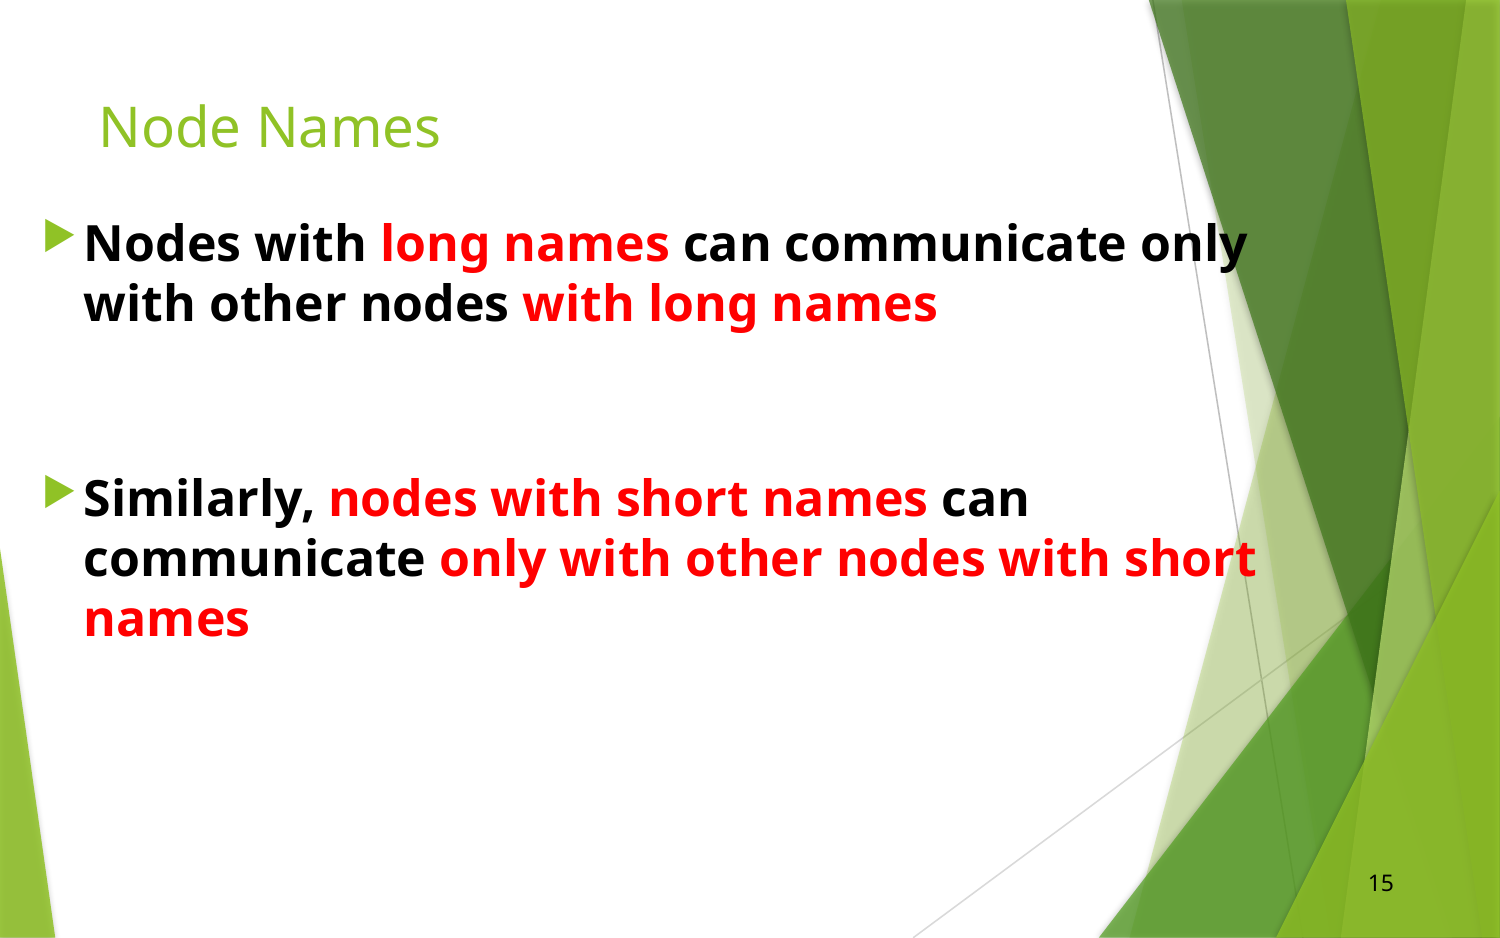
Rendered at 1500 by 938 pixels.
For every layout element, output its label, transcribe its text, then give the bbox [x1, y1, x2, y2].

title Node Names [83, 83, 1141, 203]
list Nodes with long names can communicate only with other nodes with long names Similarly, nodes with short names can communicate only with other nodes with short names [26, 203, 1278, 734]
